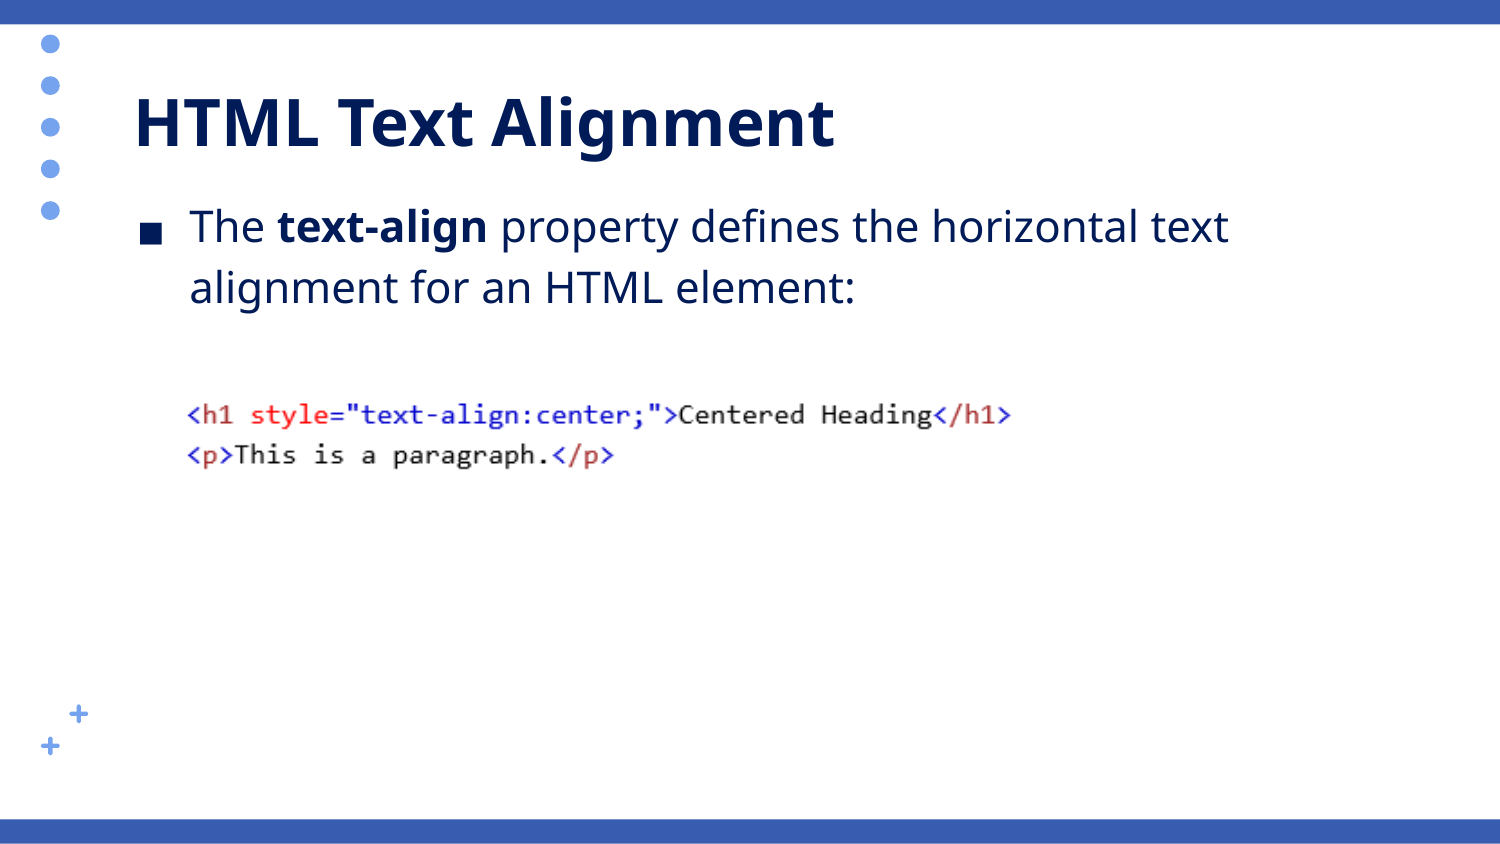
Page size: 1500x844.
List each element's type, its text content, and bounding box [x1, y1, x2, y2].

picture [174, 384, 1022, 482]
title HTML Text Alignment [118, 72, 1382, 167]
list The text-align property defines the horizontal text alignment for an HTML element: [118, 183, 1382, 253]
